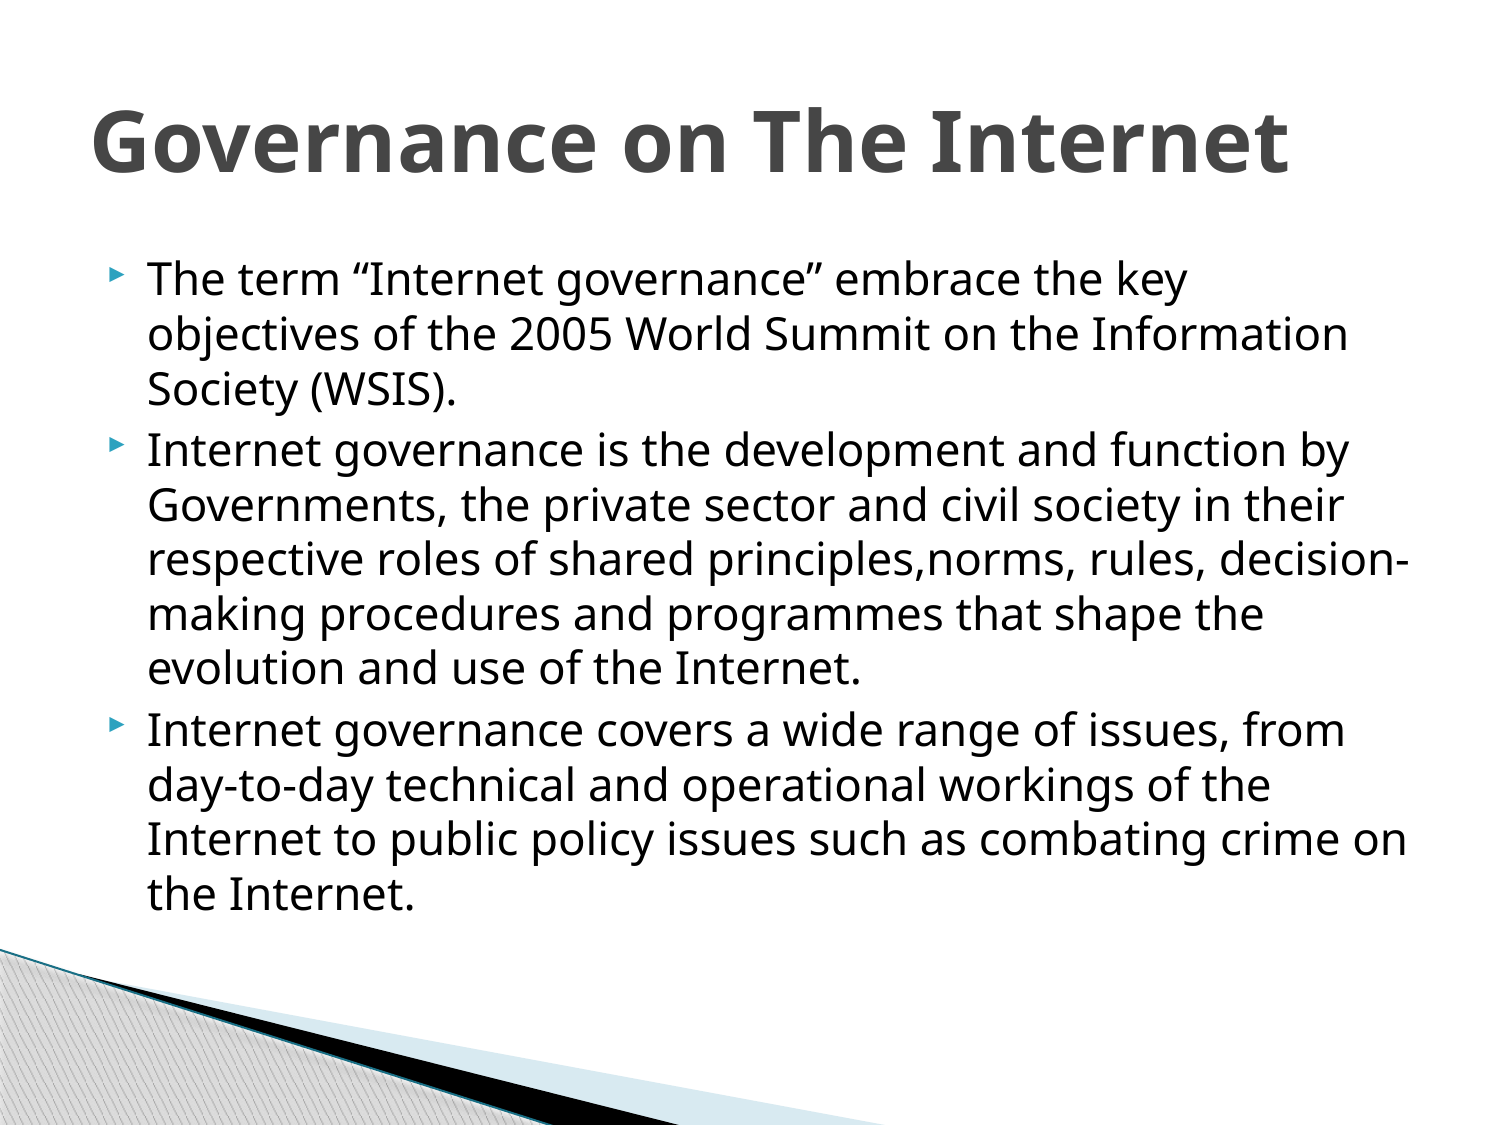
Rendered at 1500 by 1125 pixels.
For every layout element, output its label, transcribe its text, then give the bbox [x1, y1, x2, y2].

list The term “Internet governance” embrace the key objectives of the 2005 World Summit on the Information Society (WSIS). Internet governance is the development and function by Governments, the private sector and civil society in their respective roles of shared principles,norms, rules, decision-making procedures and programmes that shape the evolution and use of the Internet. Internet governance covers a wide range of issues, from day-to-day technical and operational workings of the Internet to public policy issues such as combating crime on the Internet. [75, 243, 1425, 986]
title Governance on The Internet [75, 45, 1425, 233]
